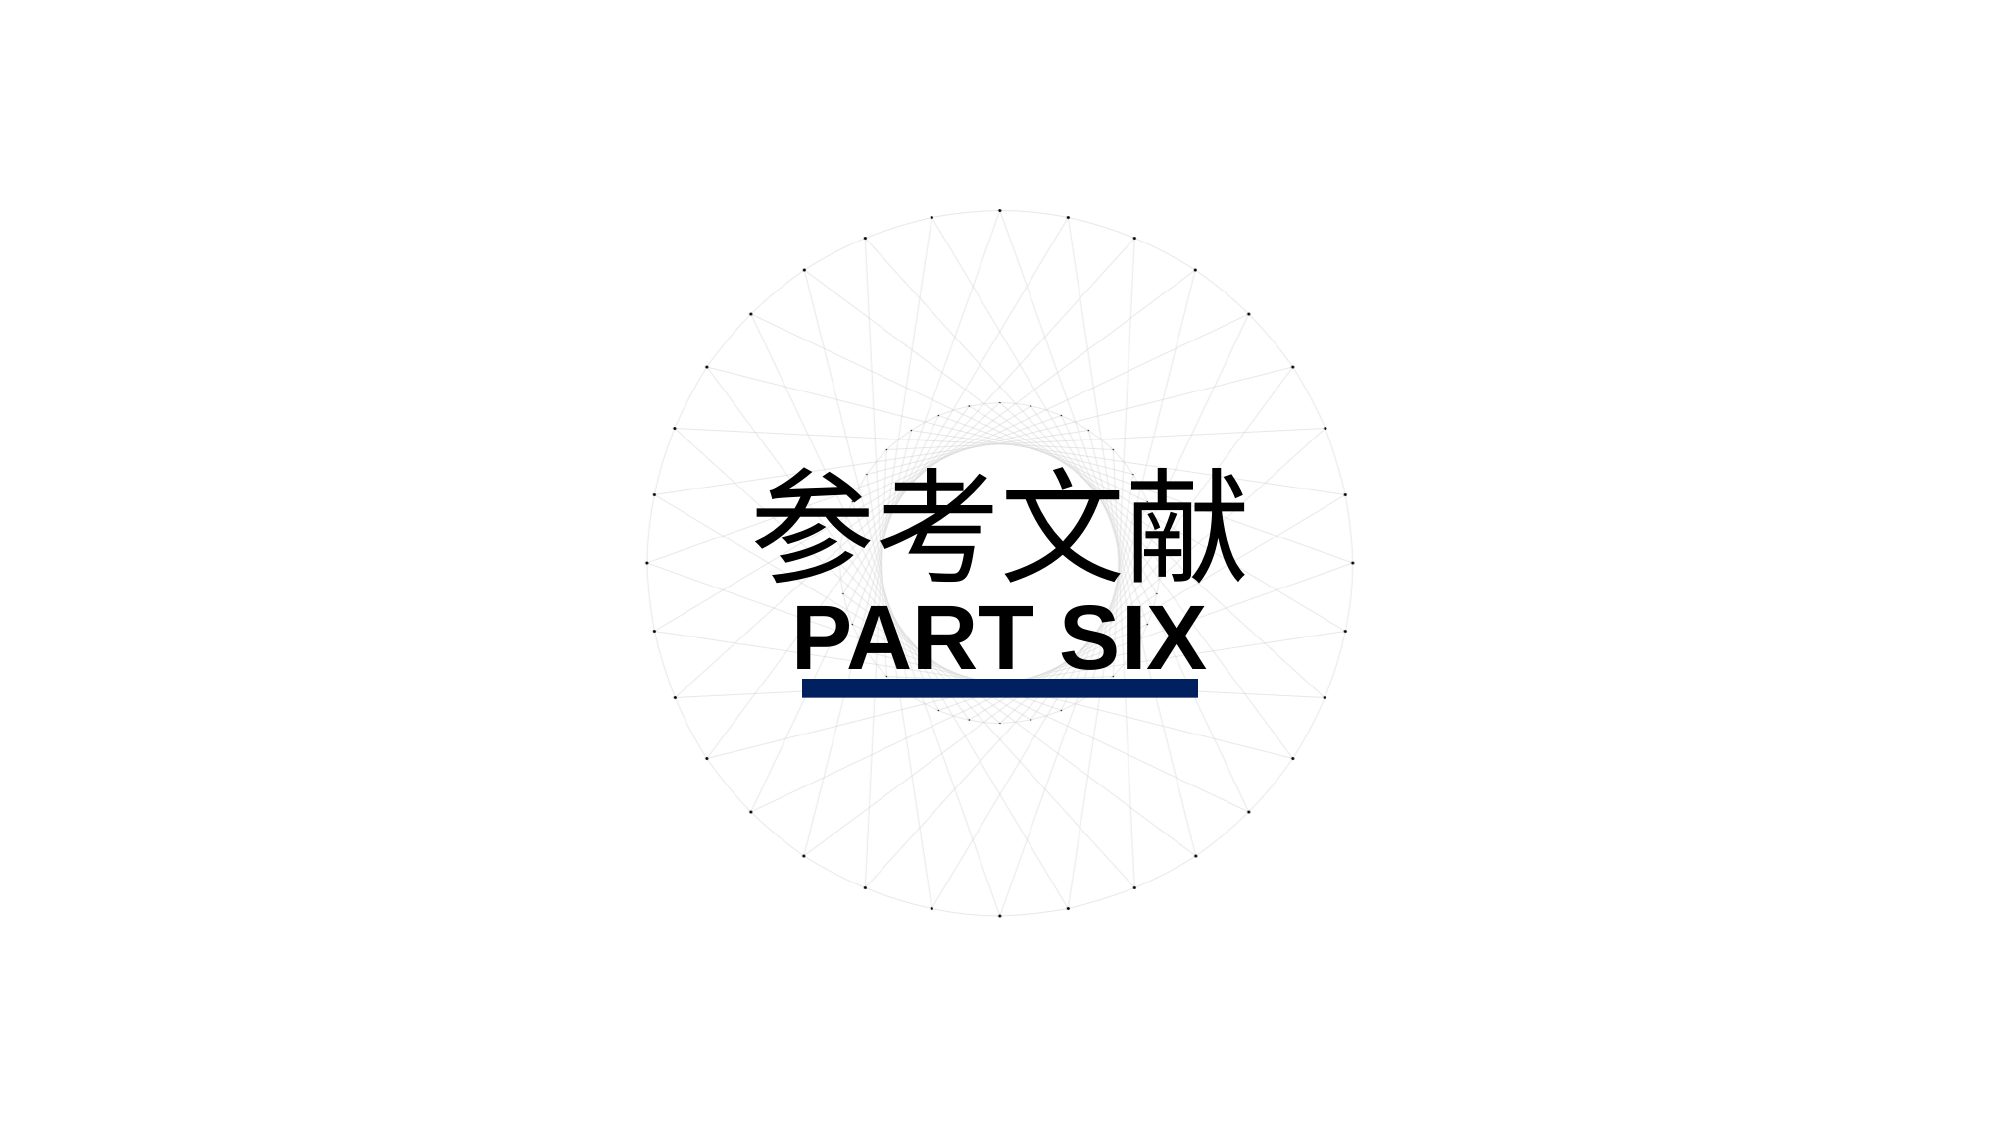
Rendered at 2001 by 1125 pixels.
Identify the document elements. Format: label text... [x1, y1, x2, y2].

picture [676, 193, 1335, 396]
text_box [801, 678, 1199, 699]
text_box PART SIX [704, 607, 1296, 696]
text_box 参考文献 [645, 396, 1355, 607]
picture [636, 445, 1375, 932]
